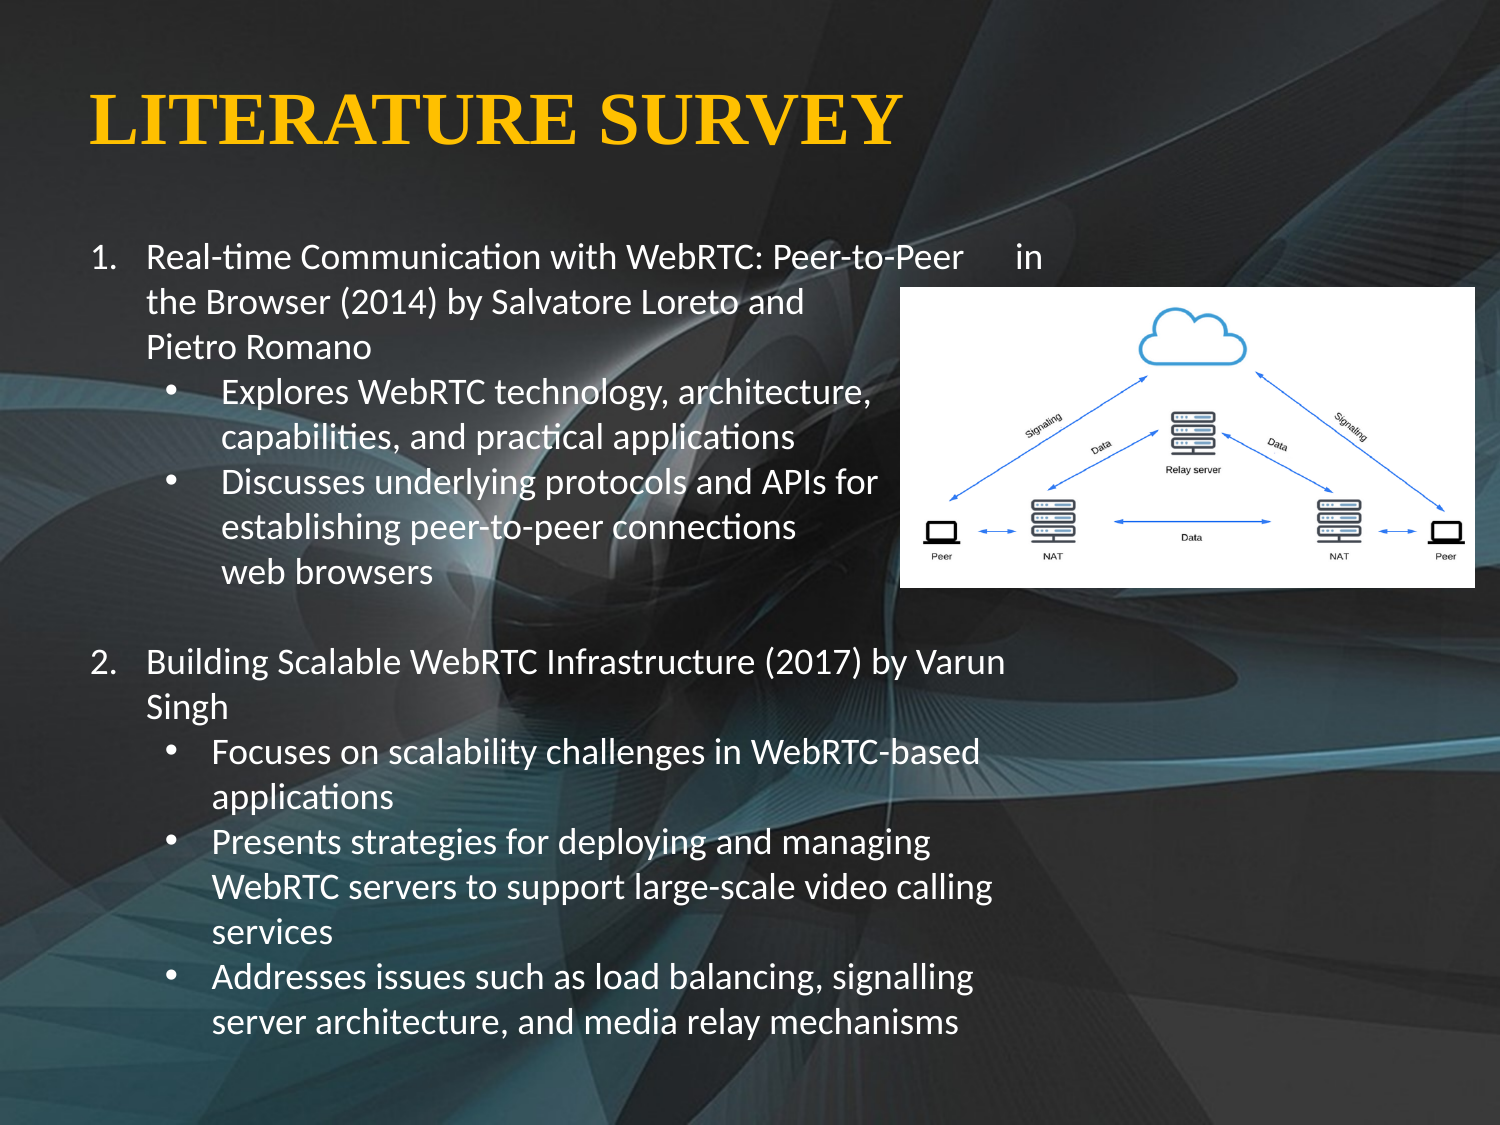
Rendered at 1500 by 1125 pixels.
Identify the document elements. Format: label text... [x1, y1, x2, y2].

picture [0, 0, 1500, 1125]
text_box Real-time Communication with WebRTC: Peer-to-Peer in the Browser (2014) by Salvatore Loreto and Simon Pietro Romano Explores WebRTC technology, architecture, capabilities, and practical applications Discusses underlying protocols and APIs for establishing peer-to-peer connections within web browsers Building Scalable WebRTC Infrastructure (2017) by Varun Singh Focuses on scalability challenges in WebRTC-based applications Presents strategies for deploying and managing WebRTC servers to support large-scale video calling services Addresses issues such as load balancing, signalling server architecture, and media relay mechanisms [74, 224, 1063, 1095]
text_box LITERATURE SURVEY [74, 62, 1425, 200]
